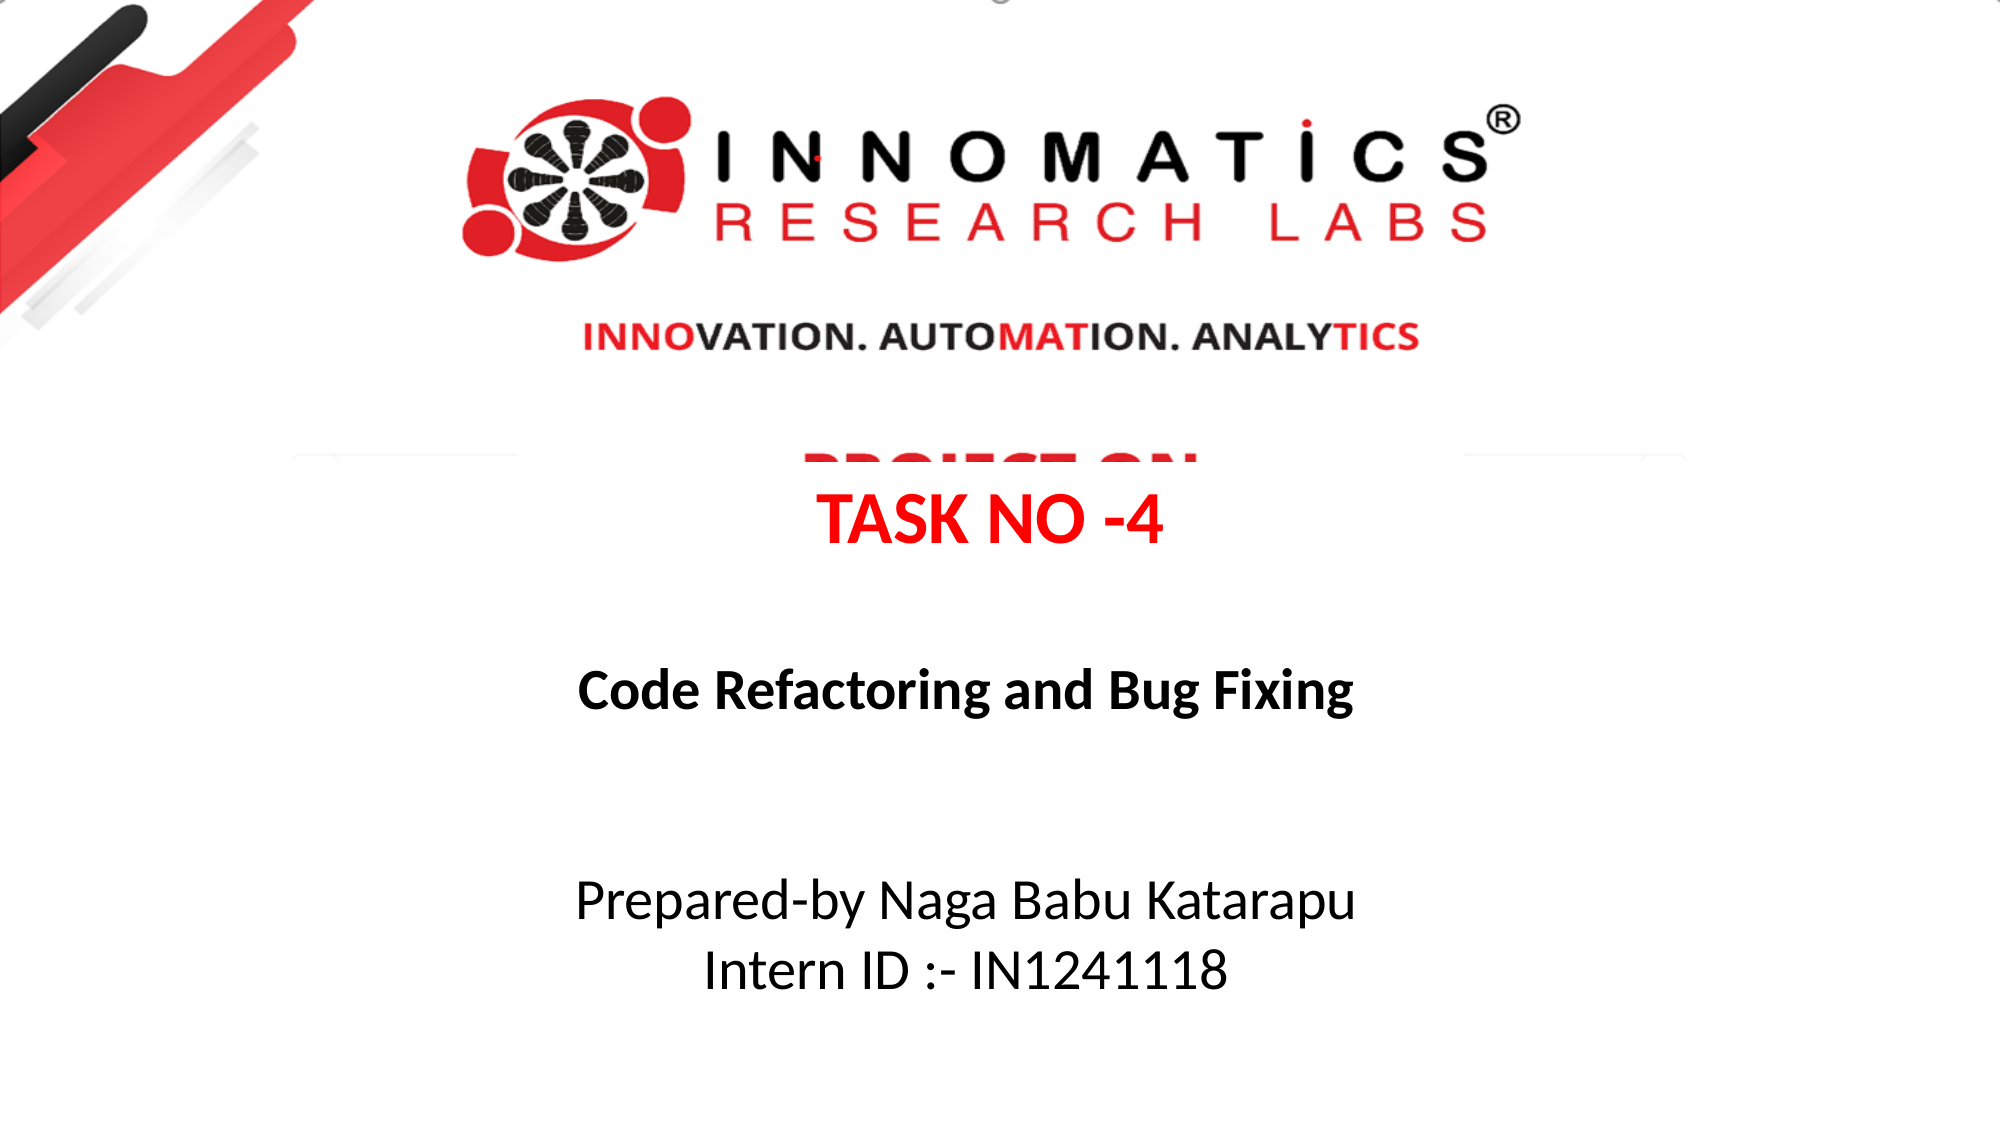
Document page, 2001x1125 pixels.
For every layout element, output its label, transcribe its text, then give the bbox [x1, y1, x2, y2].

picture [0, 0, 2000, 462]
text_box TASK NO -4 [801, 462, 1199, 567]
text_box Code Refactoring and Bug Fixing Prepared-by Naga Babu Katarapu Intern ID :- IN1241118 [466, 643, 1467, 1009]
